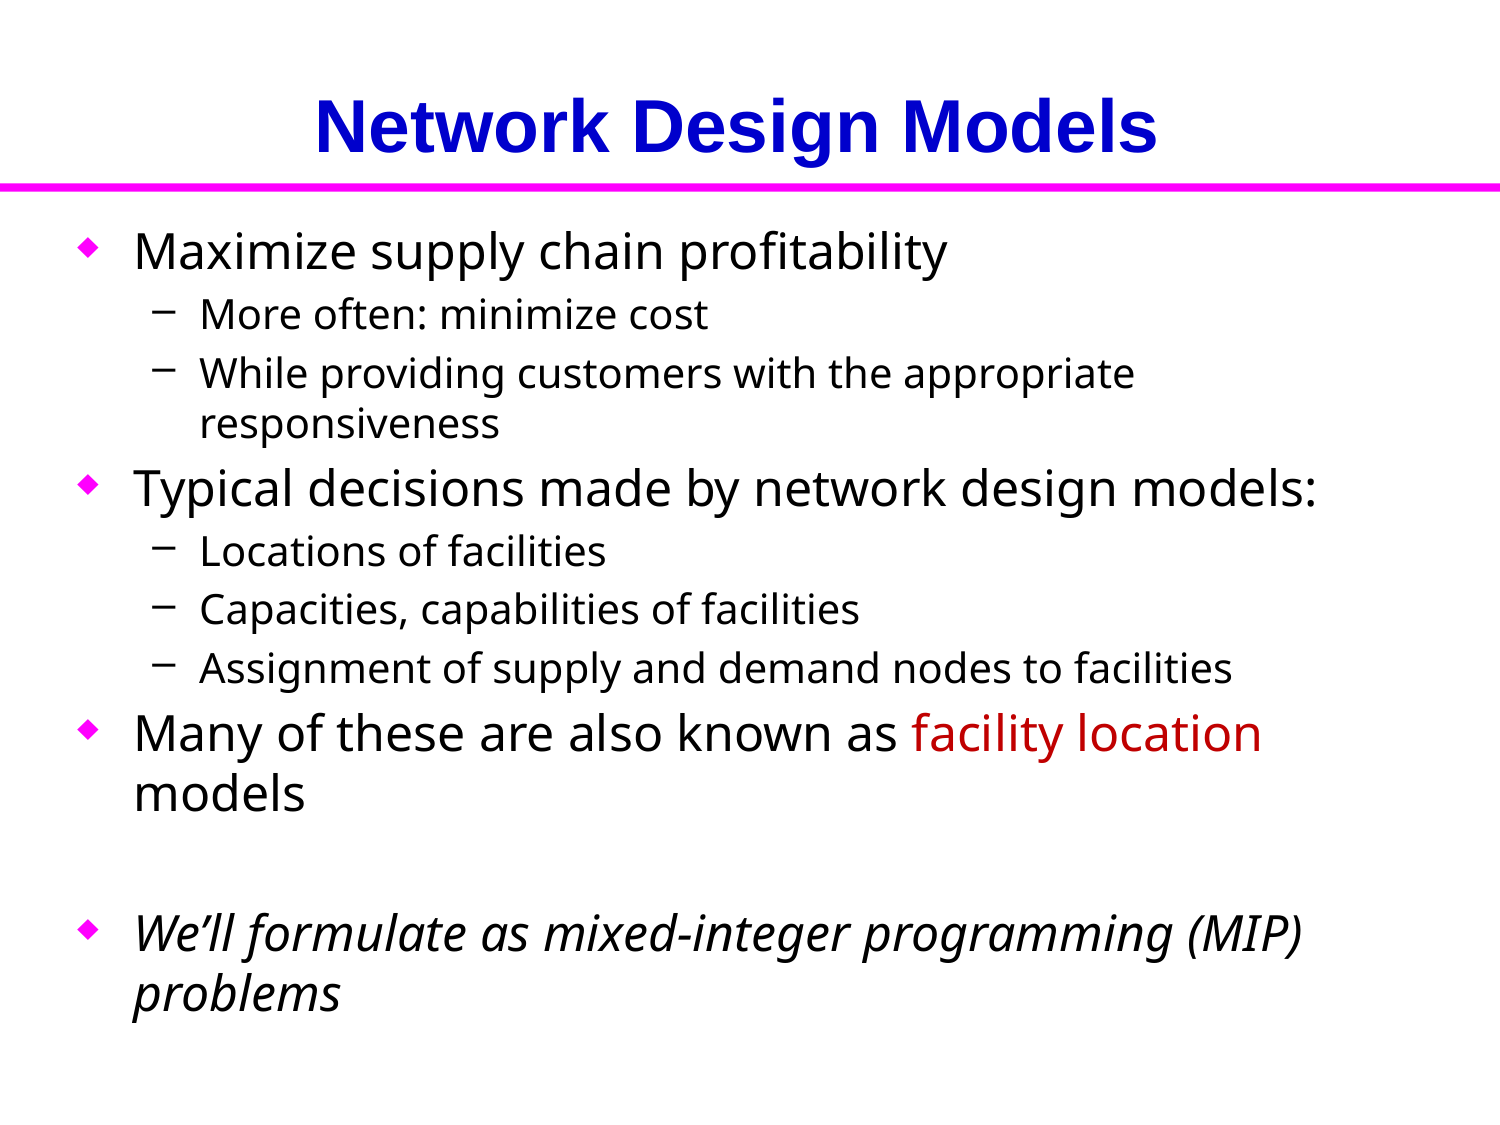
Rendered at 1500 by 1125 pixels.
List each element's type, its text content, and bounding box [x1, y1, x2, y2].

title Network Design Models [62, 31, 1413, 175]
list Maximize supply chain profitability More often: minimize cost While providing customers with the appropriate responsiveness Typical decisions made by network design models: Locations of facilities Capacities, capabilities of facilities Assignment of supply and demand nodes to facilities Many of these are also known as facility location models We’ll formulate as mixed-integer programming (MIP) problems [62, 212, 1425, 1063]
